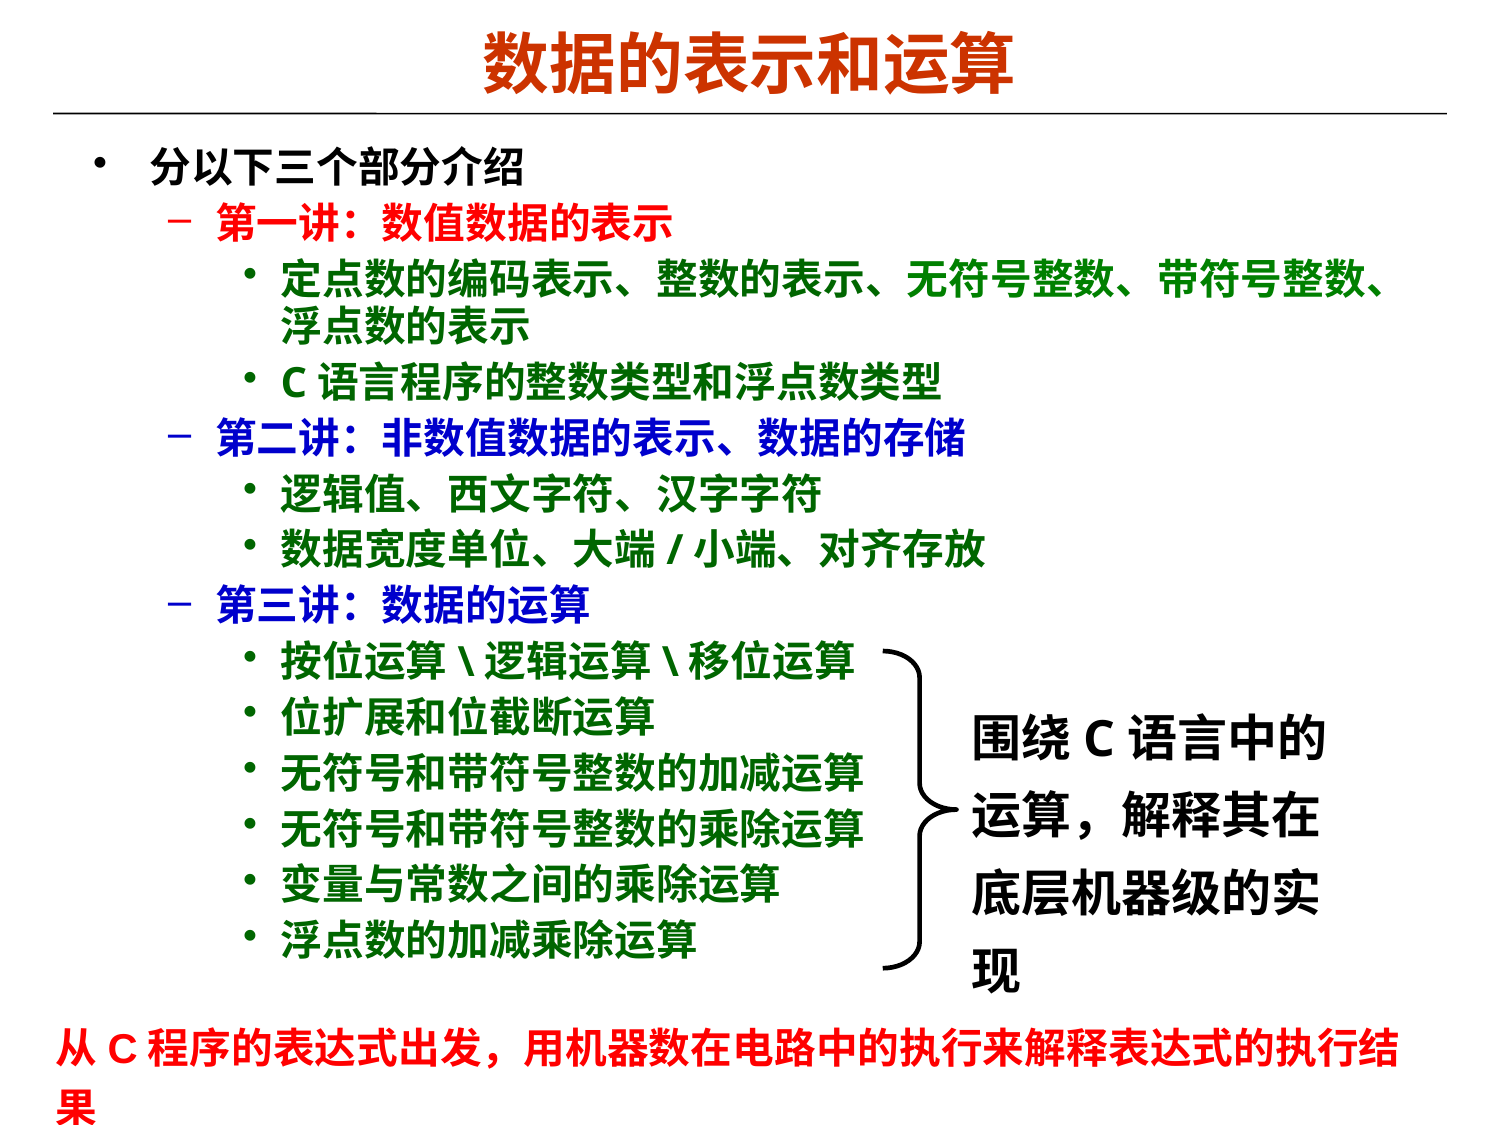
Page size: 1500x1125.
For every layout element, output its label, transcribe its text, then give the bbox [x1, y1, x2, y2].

list 分以下三个部分介绍 第一讲：数值数据的表示 定点数的编码表示、整数的表示、无符号整数、带符号整数、浮点数的表示 C语言程序的整数类型和浮点数类型 第二讲：非数值数据的表示、数据的存储 逻辑值、西文字符、汉字字符 数据宽度单位、大端/小端、对齐存放 第三讲：数据的运算 按位运算\逻辑运算\移位运算 位扩展和位截断运算 无符号和带符号整数的加减运算 无符号和带符号整数的乘除运算 变量与常数之间的乘除运算 浮点数的加减乘除运算 [77, 136, 1453, 1058]
text_box 从C程序的表达式出发，用机器数在电路中的执行来解释表达式的执行结果 [41, 1004, 1444, 1125]
title 数据的表示和运算 [74, 15, 1426, 109]
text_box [882, 650, 1386, 969]
